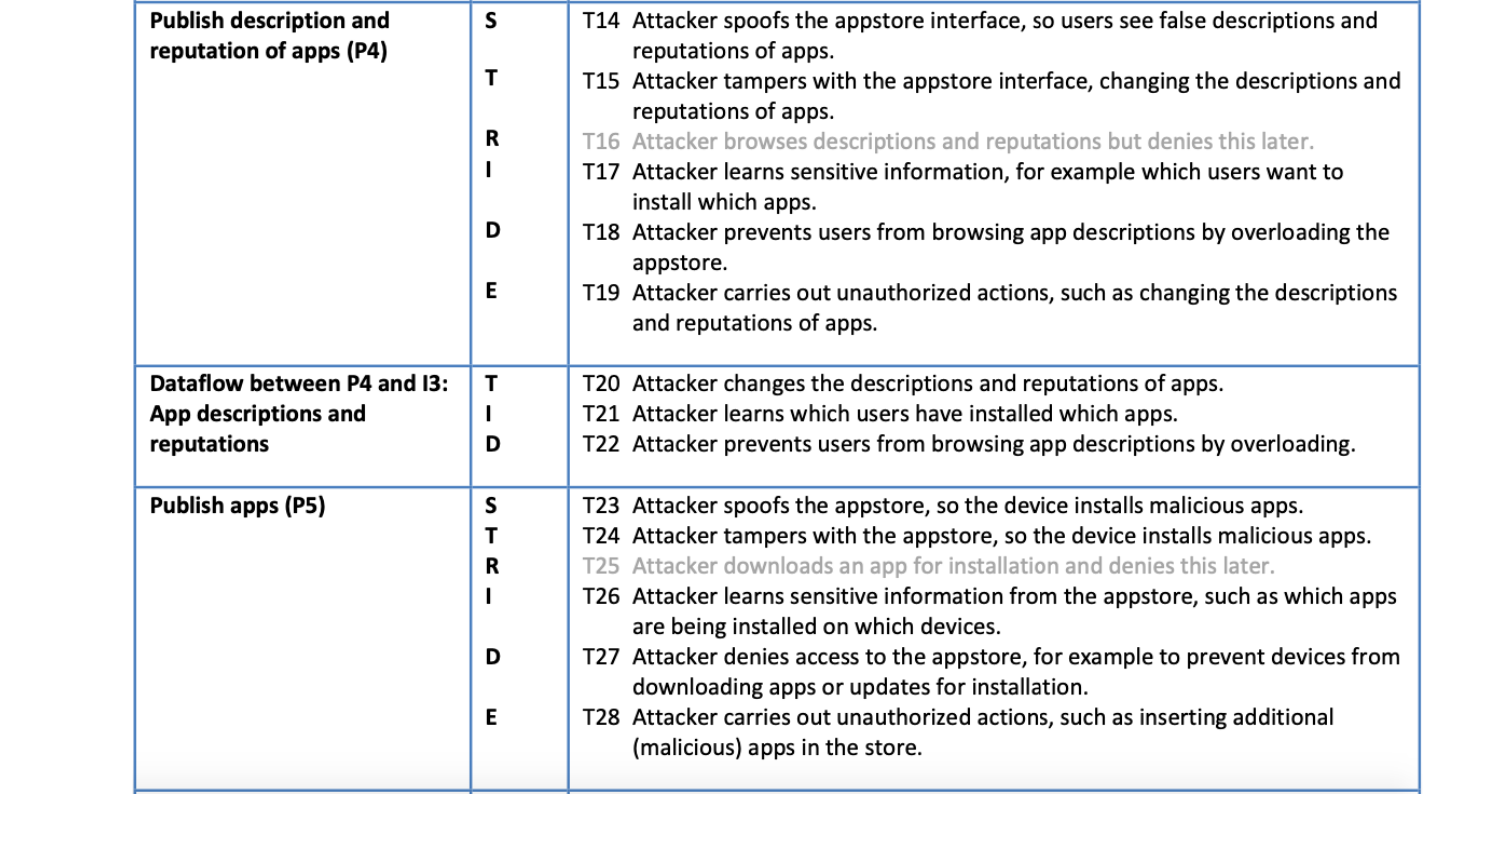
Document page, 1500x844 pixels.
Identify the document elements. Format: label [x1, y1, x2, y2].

picture [131, 0, 1424, 794]
